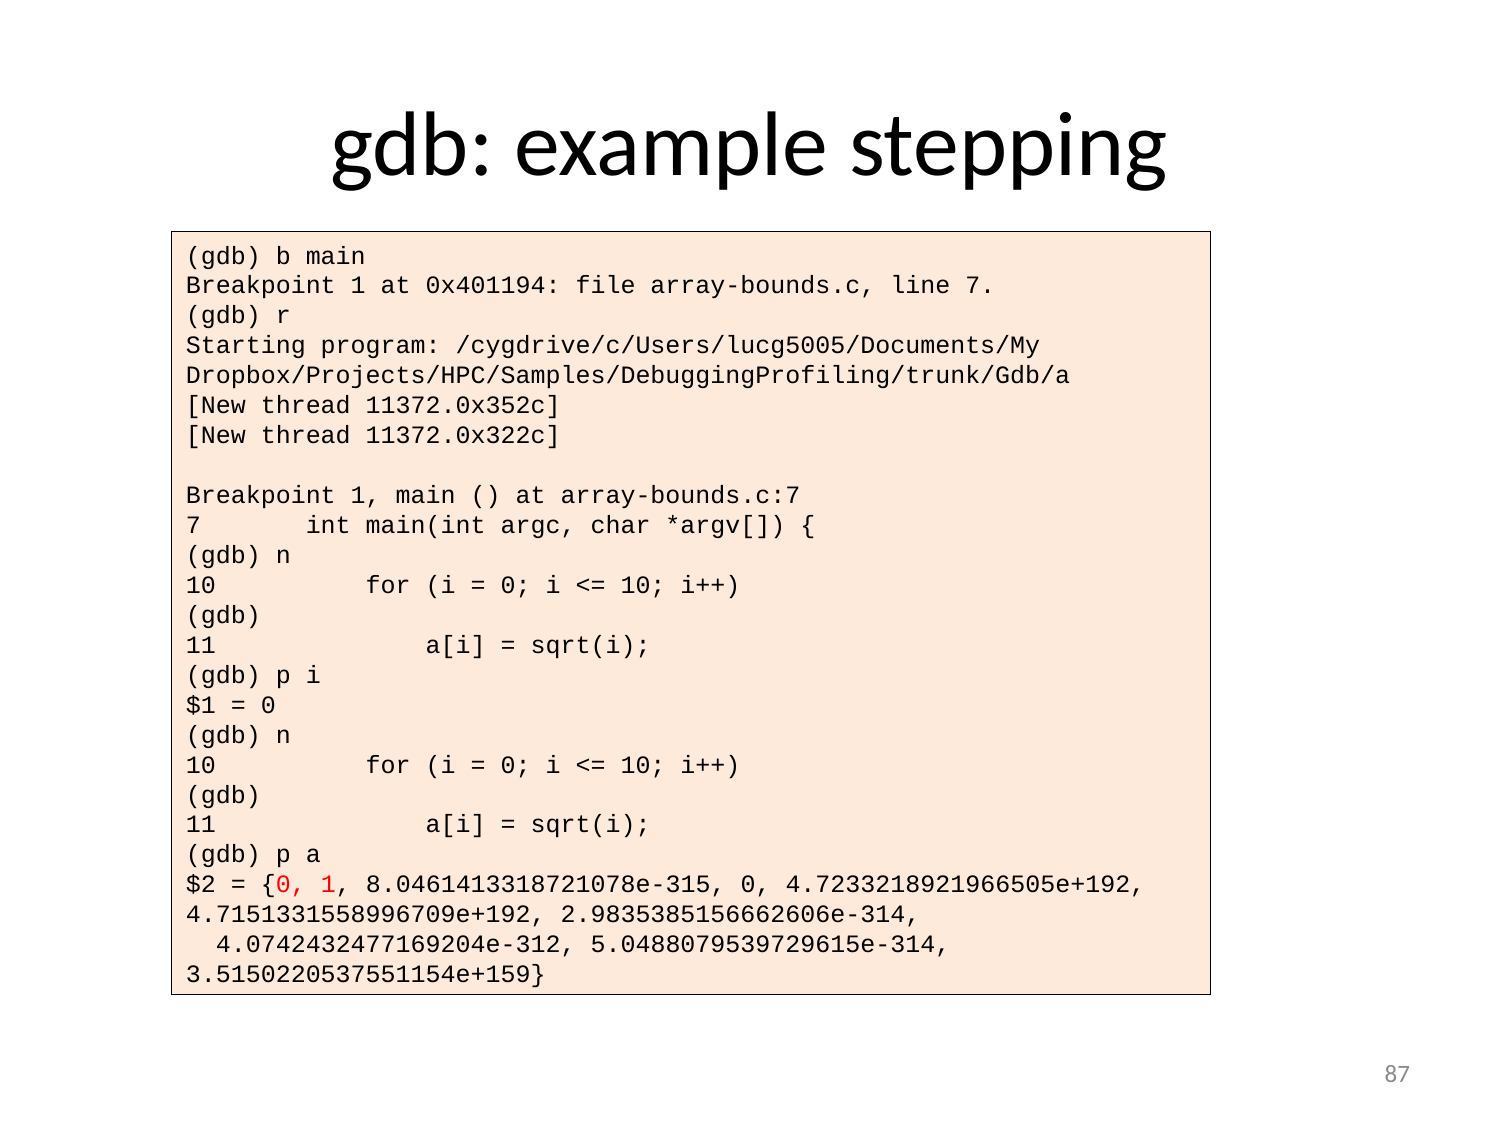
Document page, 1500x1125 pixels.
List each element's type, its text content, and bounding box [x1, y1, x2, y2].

slide_number 87 [1074, 1042, 1425, 1103]
title gdb: example stepping [75, 45, 1425, 233]
text_box (gdb) b main Breakpoint 1 at 0x401194: file array-bounds.c, line 7. (gdb) r Starting program: /cygdrive/c/Users/lucg5005/Documents/My Dropbox/Projects/HPC/Samples/DebuggingProfiling/trunk/Gdb/a [New thread 11372.0x352c] [New thread 11372.0x322c] Breakpoint 1, main () at array-bounds.c:7 7 int main(int argc, char *argv[]) { (gdb) n 10 for (i = 0; i <= 10; i++) (gdb) 11 a[i] = sqrt(i); (gdb) p i $1 = 0 (gdb) n 10 for (i = 0; i <= 10; i++) (gdb) 11 a[i] = sqrt(i); (gdb) p a $2 = {0, 1, 8.0461413318721078e-315, 0, 4.7233218921966505e+192, 4.7151331558996709e+192, 2.9835385156662606e-314, 4.0742432477169204e-312, 5.0488079539729615e-314, 3.5150220537551154e+159} [171, 231, 1211, 995]
